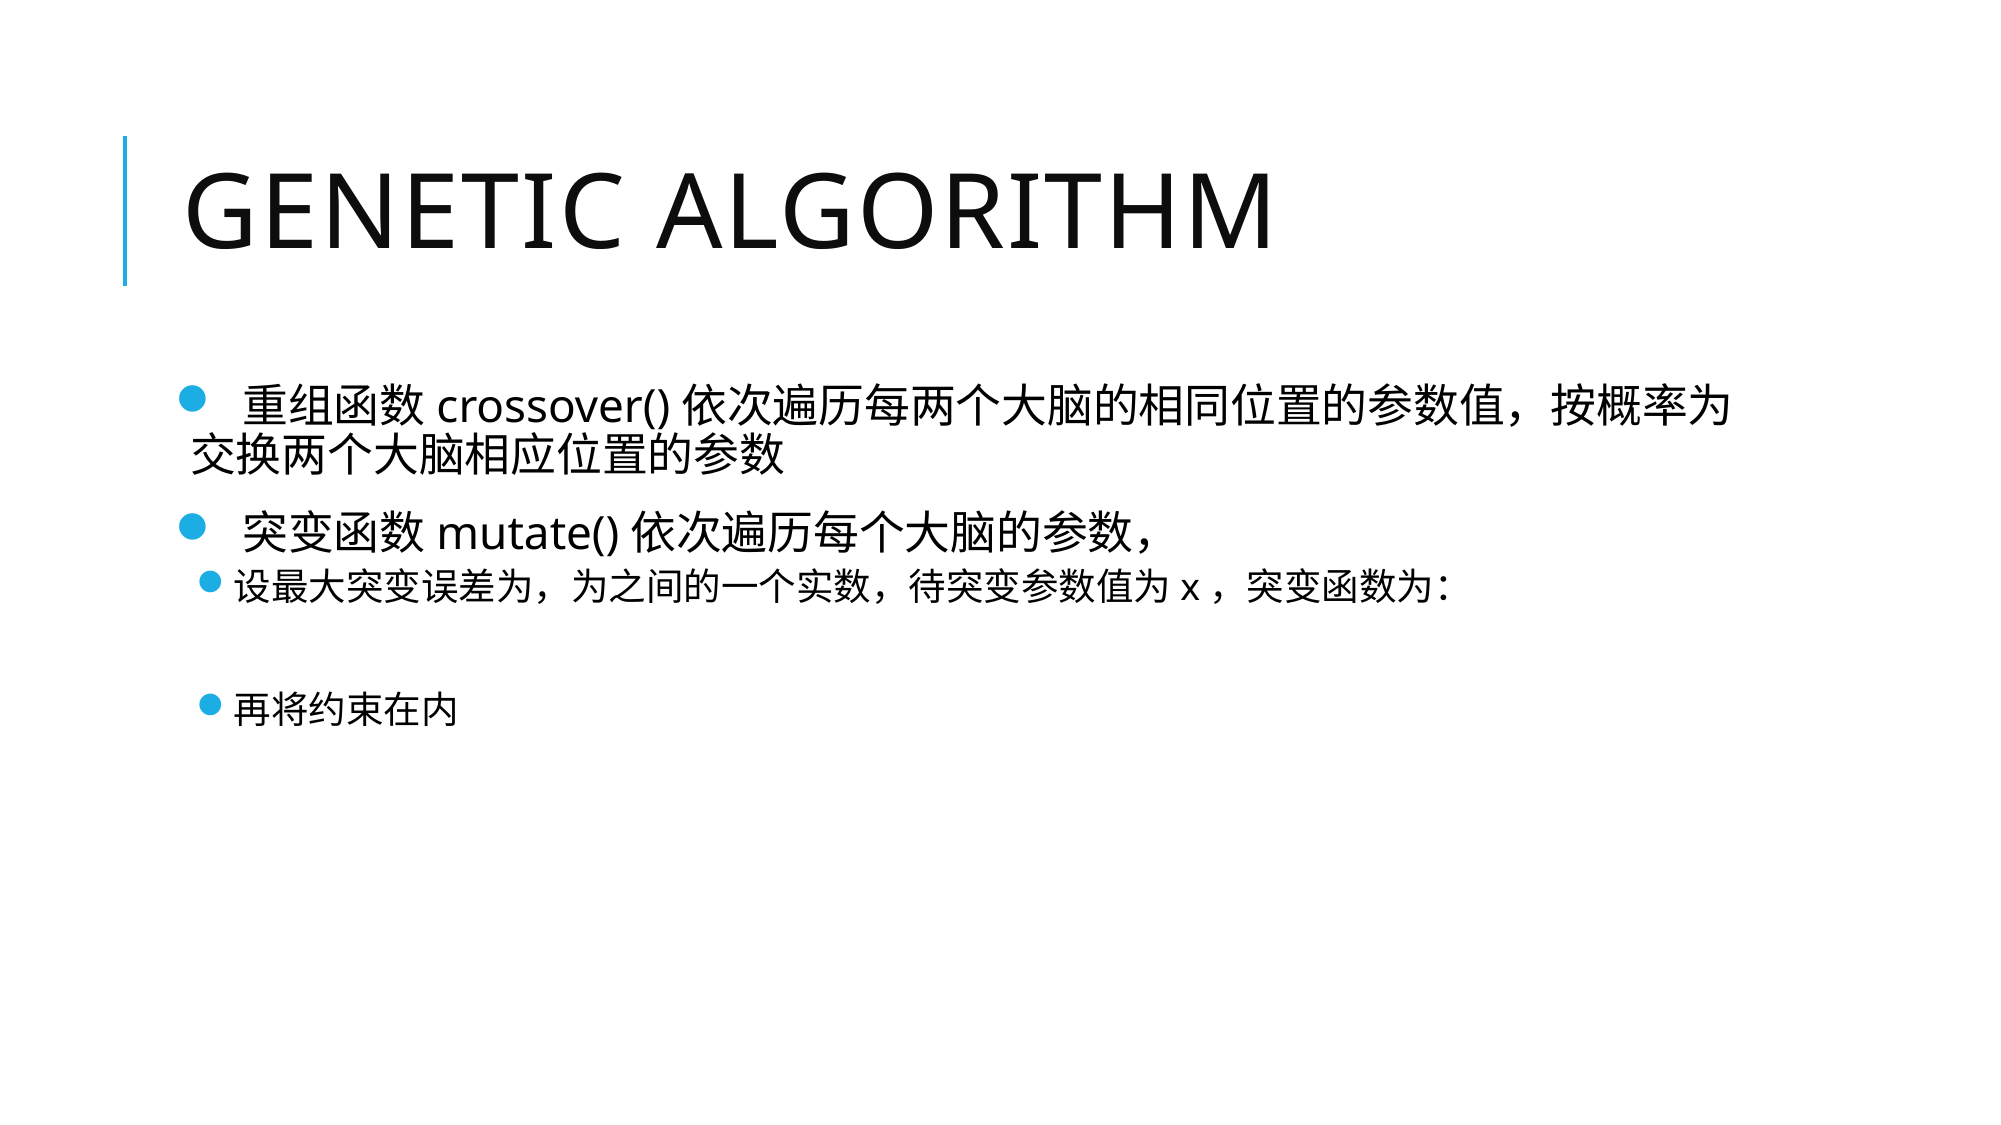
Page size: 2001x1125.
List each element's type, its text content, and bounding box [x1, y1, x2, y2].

title genetic algorithm [168, 96, 1763, 342]
